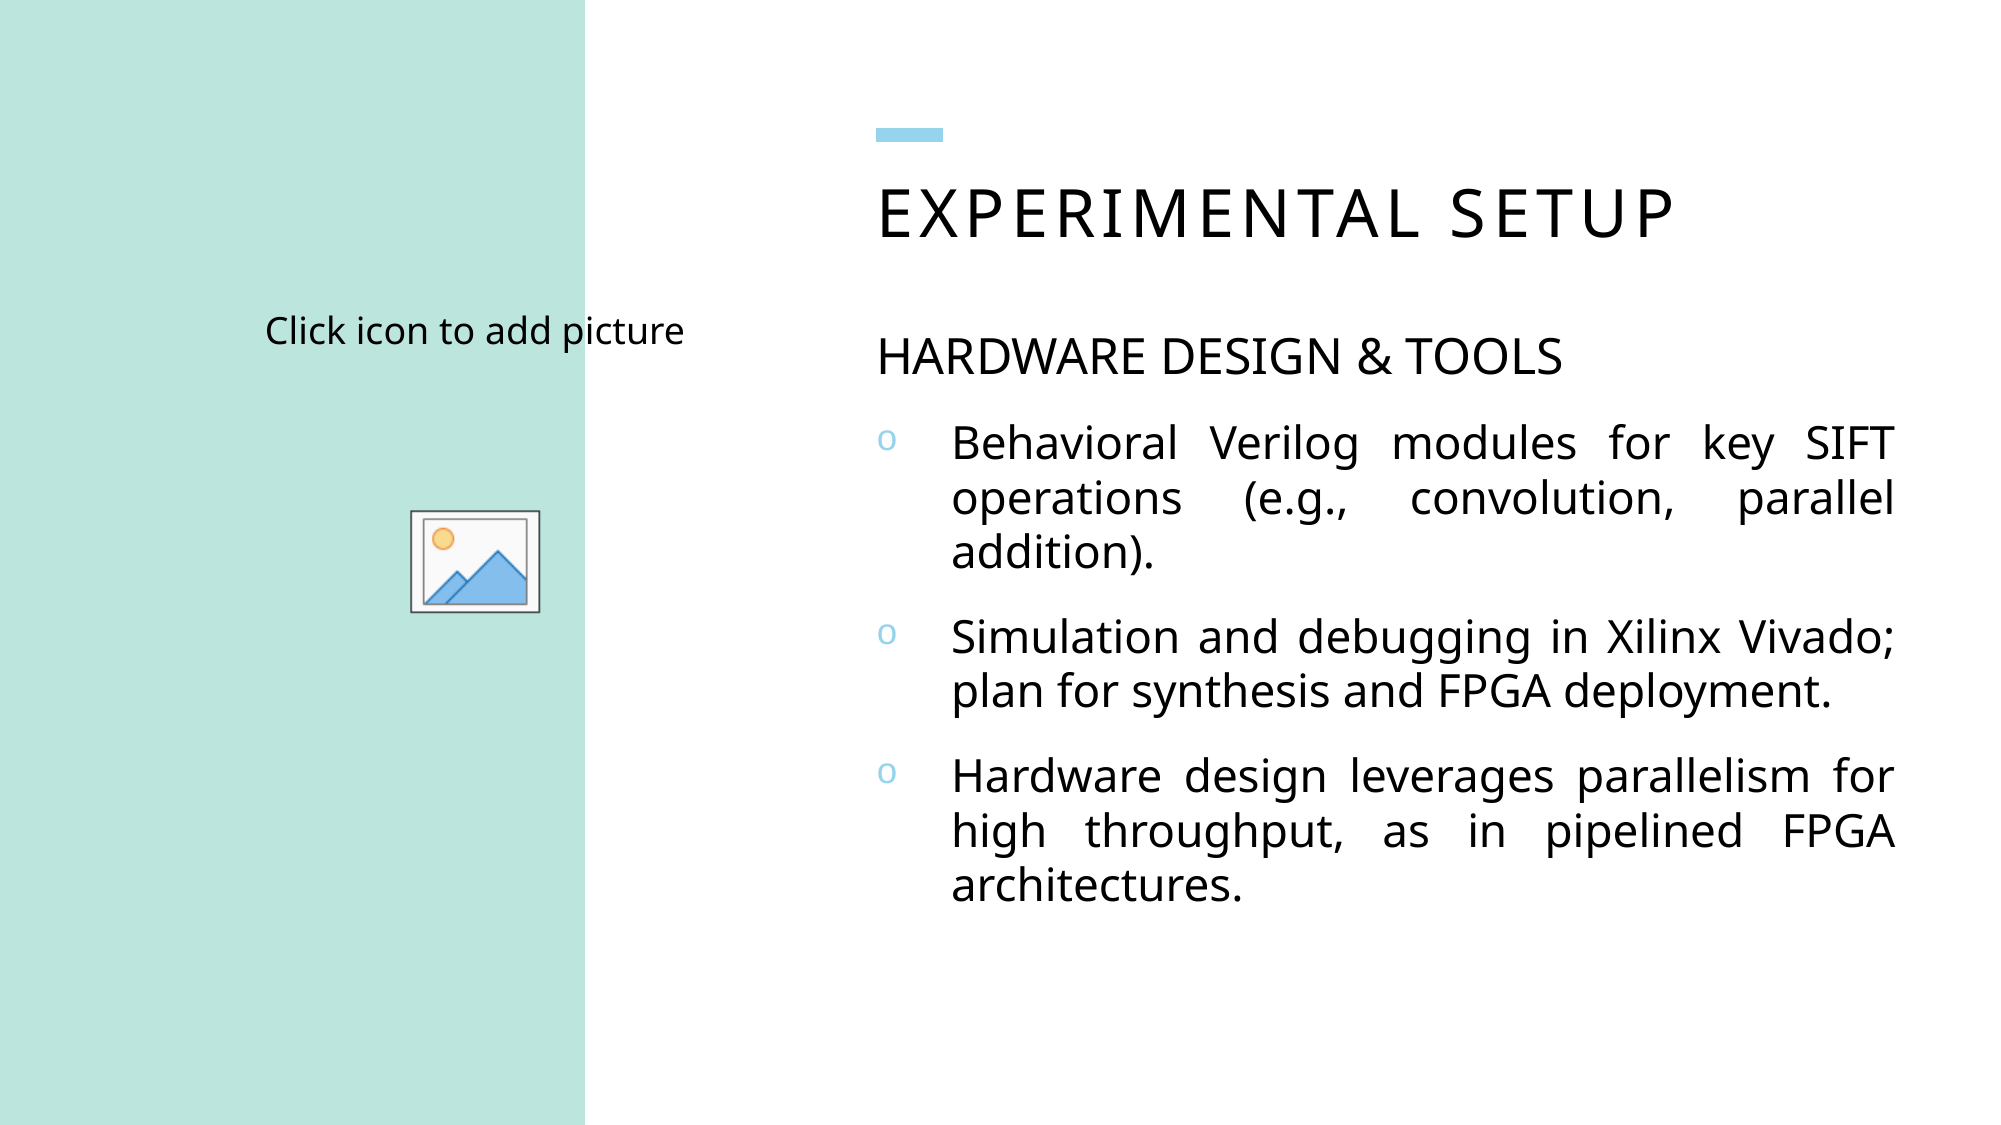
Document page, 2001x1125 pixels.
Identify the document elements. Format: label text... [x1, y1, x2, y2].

title Experimental Setup [876, 179, 1896, 263]
list Hardware Design & Tools Behavioral Verilog modules for key SIFT operations (e.g., convolution, parallel addition). Simulation and debugging in Xilinx Vivado; plan for synthesis and FPGA deployment. Hardware design leverages parallelism for high throughput, as in pipelined FPGA architectures. [876, 324, 1896, 1013]
picture [212, 299, 738, 825]
